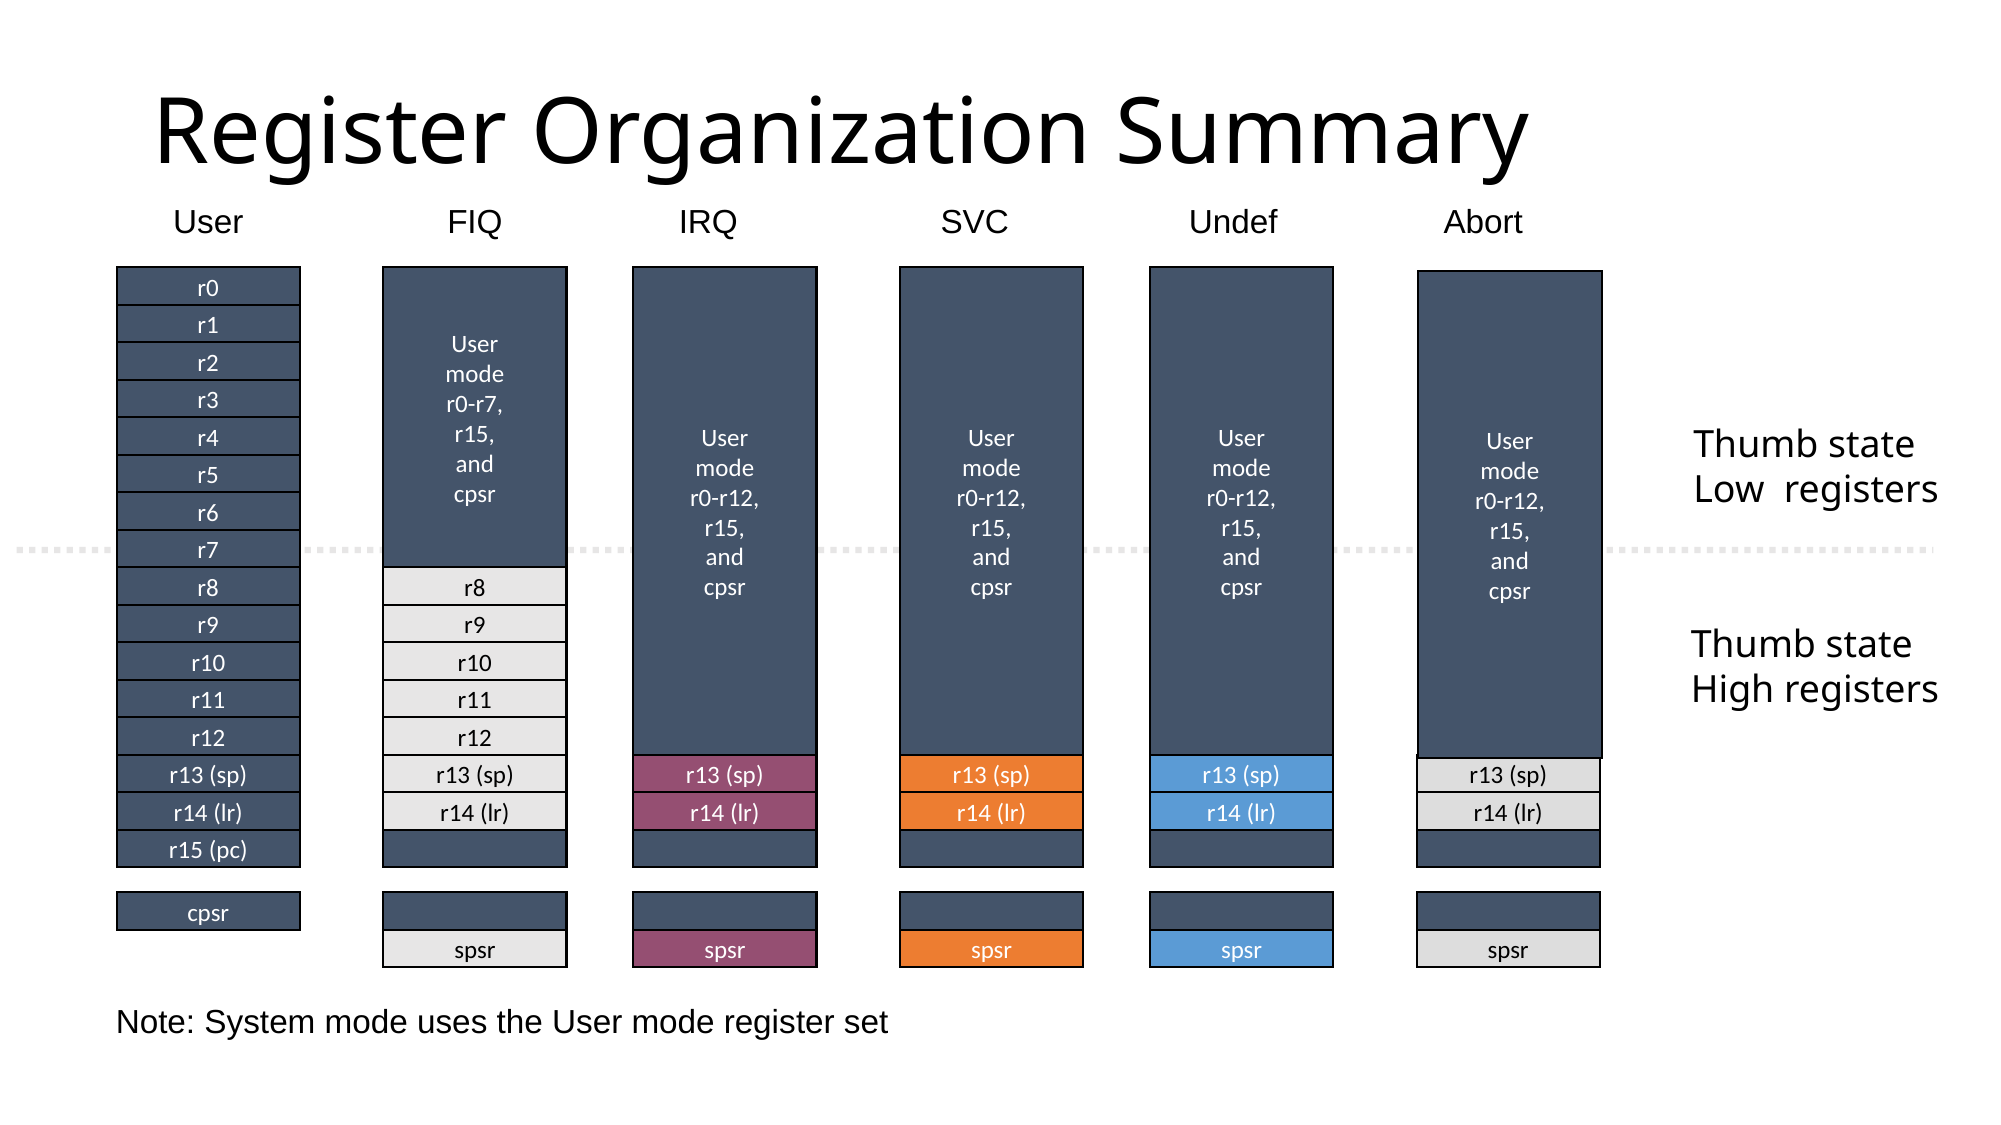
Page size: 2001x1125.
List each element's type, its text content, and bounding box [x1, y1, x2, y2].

text_box [1416, 829, 1600, 868]
text_box FIQ [383, 192, 567, 248]
text_box r14 (lr) [899, 792, 1084, 829]
text_box spsr [383, 929, 567, 968]
text_box User mode r0-r12, r15, and cpsr [1149, 267, 1334, 755]
text_box spsr [899, 930, 1084, 968]
text_box r11 [383, 679, 567, 717]
text_box r13 (sp) [633, 755, 817, 792]
text_box [383, 892, 567, 929]
text_box spsr [633, 930, 817, 968]
text_box User [116, 192, 300, 248]
text_box r13 (sp) [1149, 755, 1334, 792]
text_box User mode r0-r12, r15, and cpsr [1418, 270, 1602, 759]
title Register Organization Summary [137, 25, 1863, 243]
text_box SVC [883, 192, 1067, 248]
text_box r14 (lr) [1416, 792, 1600, 829]
text_box r9 [383, 604, 567, 642]
text_box IRQ [616, 192, 800, 248]
text_box r14 (lr) [633, 792, 817, 829]
text_box [1149, 829, 1334, 868]
text_box r13 (sp) [899, 755, 1084, 792]
text_box [899, 829, 1084, 868]
text_box [383, 830, 567, 868]
text_box spsr [1416, 930, 1600, 968]
text_box spsr [1149, 930, 1334, 968]
text_box Thumb state Low registers [1678, 412, 1954, 518]
text_box Abort [1383, 192, 1584, 248]
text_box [116, 267, 300, 930]
text_box User mode r0-r12, r15, and cpsr [899, 267, 1084, 755]
text_box [1416, 892, 1600, 930]
text_box r10 [383, 642, 567, 679]
text_box [899, 892, 1084, 930]
text_box r13 (sp) [383, 754, 567, 792]
text_box Undef [1133, 192, 1334, 248]
text_box [1149, 892, 1334, 930]
text_box r13 (sp) [1416, 754, 1600, 792]
text_box r8 [383, 567, 567, 604]
text_box [633, 829, 817, 868]
text_box User mode r0-r12, r15, and cpsr [633, 267, 817, 755]
text_box r14 (lr) [1149, 792, 1334, 829]
text_box r12 [383, 717, 567, 754]
text_box [633, 892, 817, 930]
text_box User mode r0-r7, r15, and cpsr [383, 267, 567, 567]
text_box Note: System mode uses the User mode register set [99, 992, 1617, 1048]
text_box Thumb state High registers [1676, 612, 1955, 718]
text_box r14 (lr) [383, 792, 567, 830]
